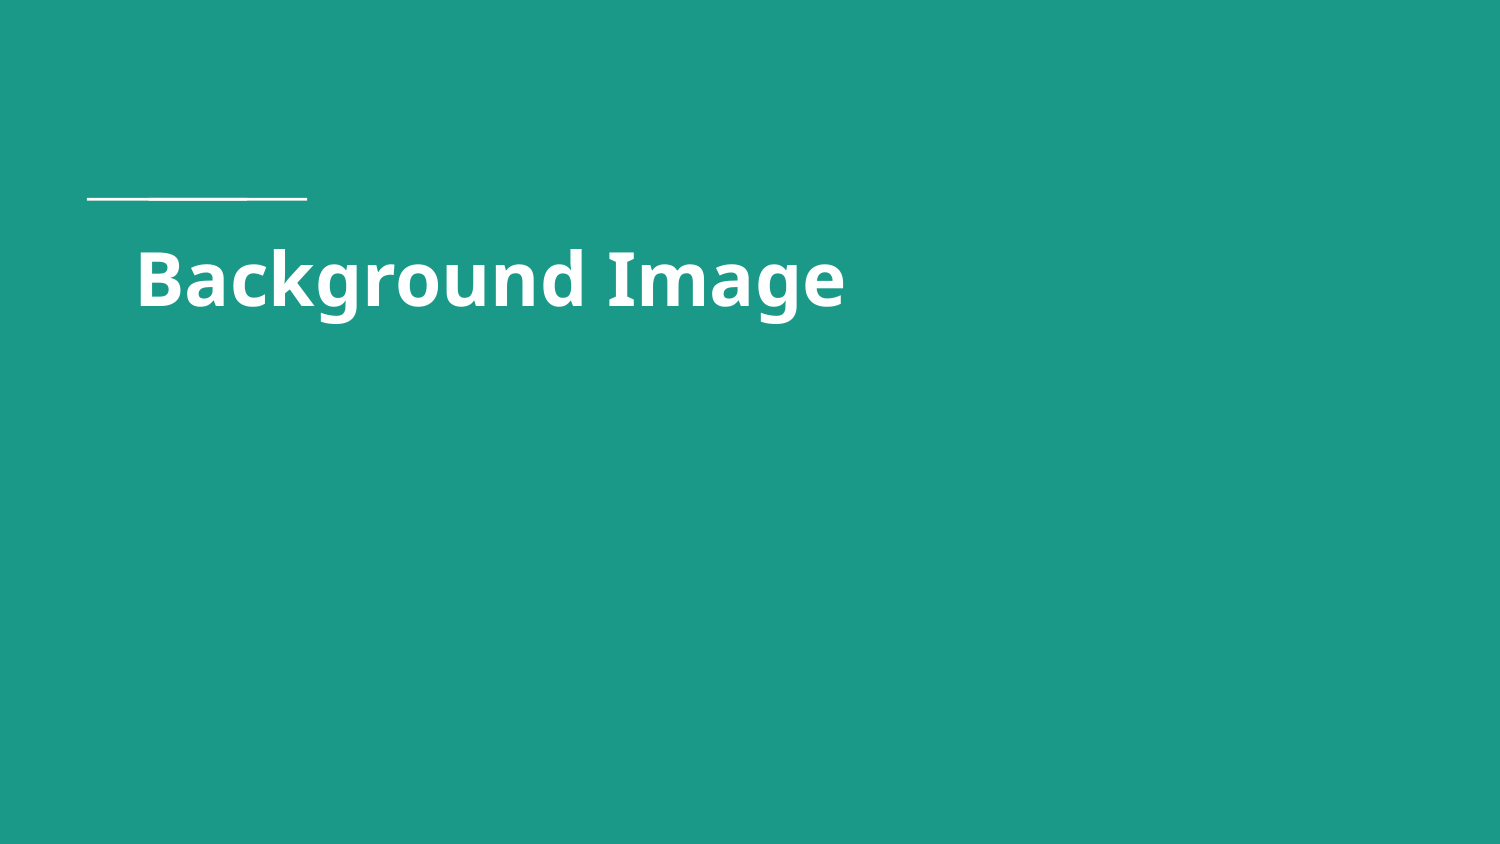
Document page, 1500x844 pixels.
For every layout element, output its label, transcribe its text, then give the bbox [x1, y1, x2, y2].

title Background Image [119, 216, 1381, 466]
